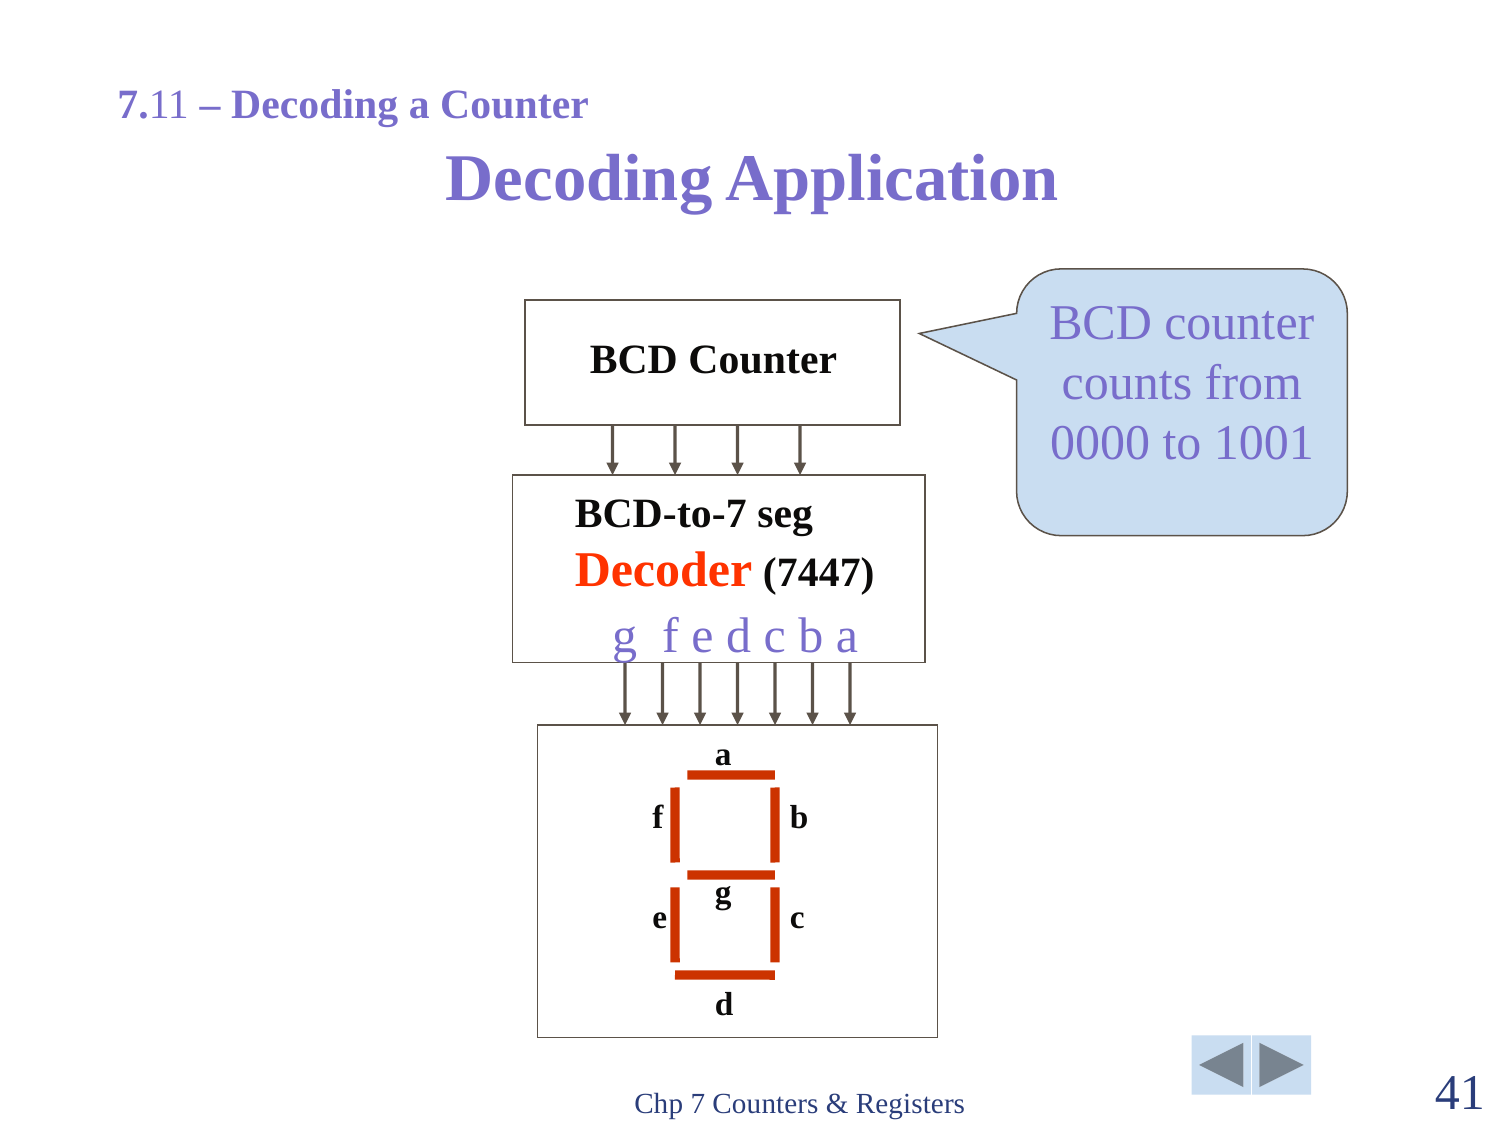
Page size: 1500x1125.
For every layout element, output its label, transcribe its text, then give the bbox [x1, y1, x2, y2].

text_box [537, 724, 938, 1038]
footer Chp 7 Counters & Registers [562, 1051, 1038, 1125]
slide_number 41 [1349, 1051, 1500, 1125]
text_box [524, 299, 901, 426]
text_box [512, 474, 926, 671]
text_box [624, 680, 851, 726]
text_box BCD counter counts from 0000 to 1001 [919, 268, 1348, 536]
title Decoding Application [114, 138, 1391, 222]
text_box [612, 424, 801, 473]
text_box 7.11 – Decoding a Counter [102, 69, 625, 134]
